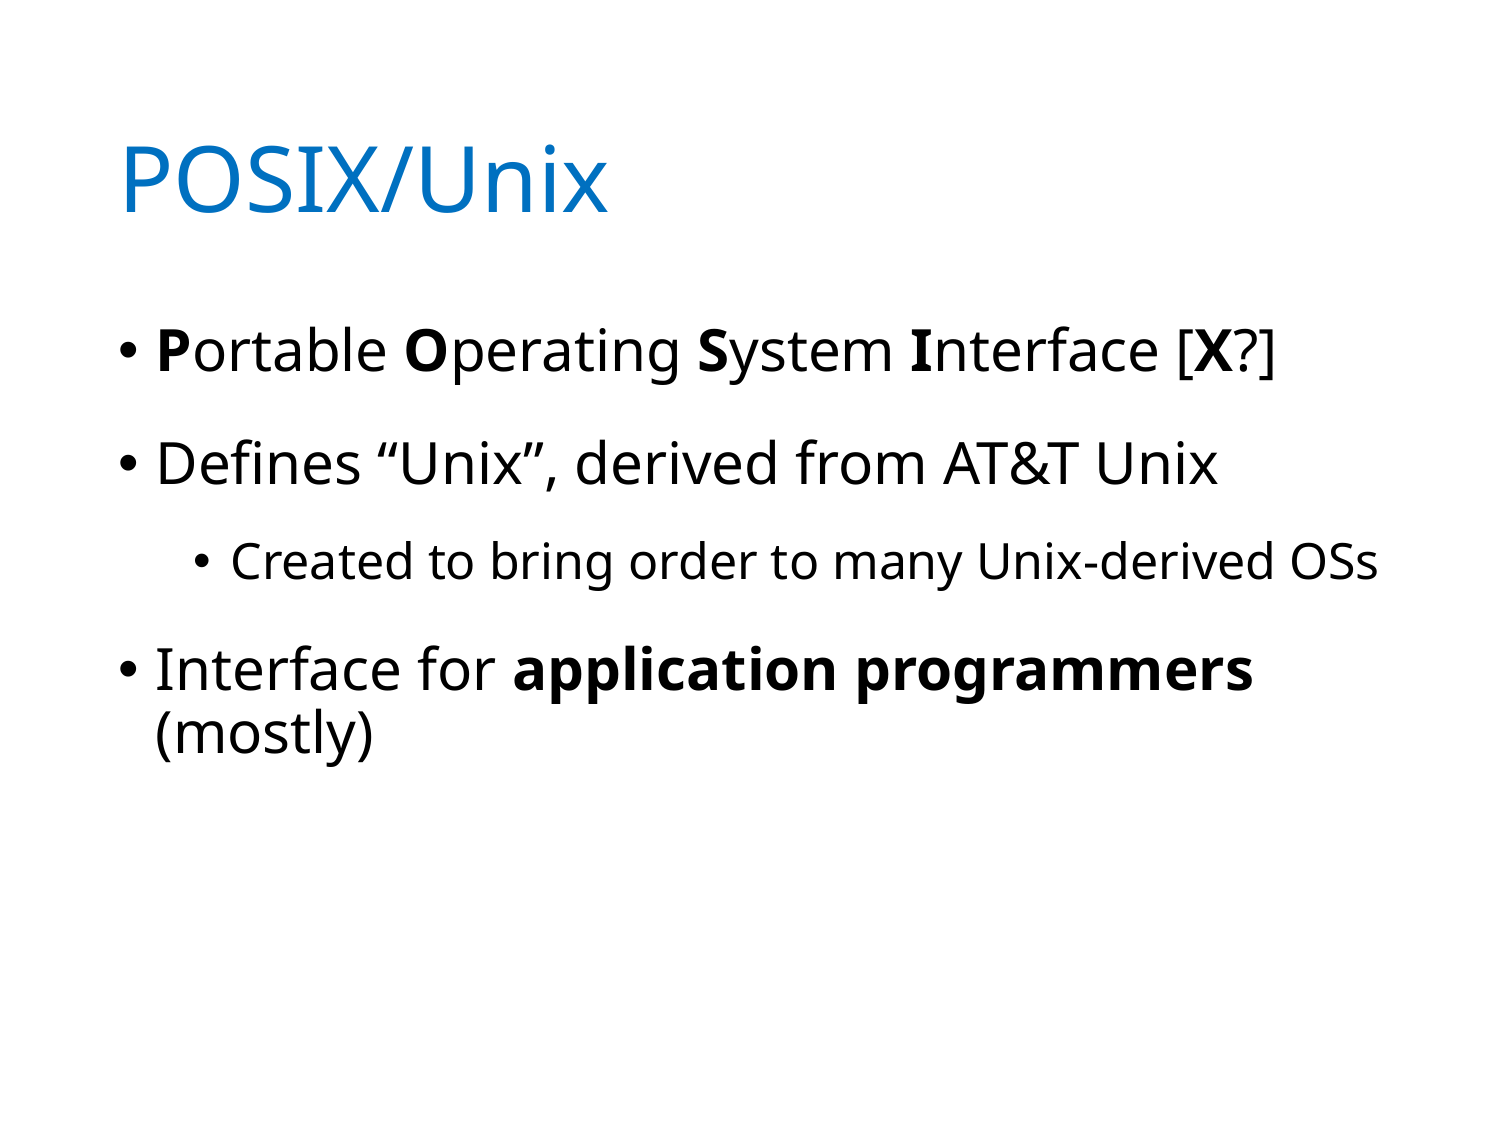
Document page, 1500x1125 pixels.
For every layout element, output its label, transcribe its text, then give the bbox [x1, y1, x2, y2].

title POSIX/Unix [103, 73, 1397, 292]
list Portable Operating System Interface [X?] Defines “Unix”, derived from AT&T Unix Created to bring order to many Unix-derived OSs Interface for application programmers (mostly) [103, 313, 1397, 1028]
